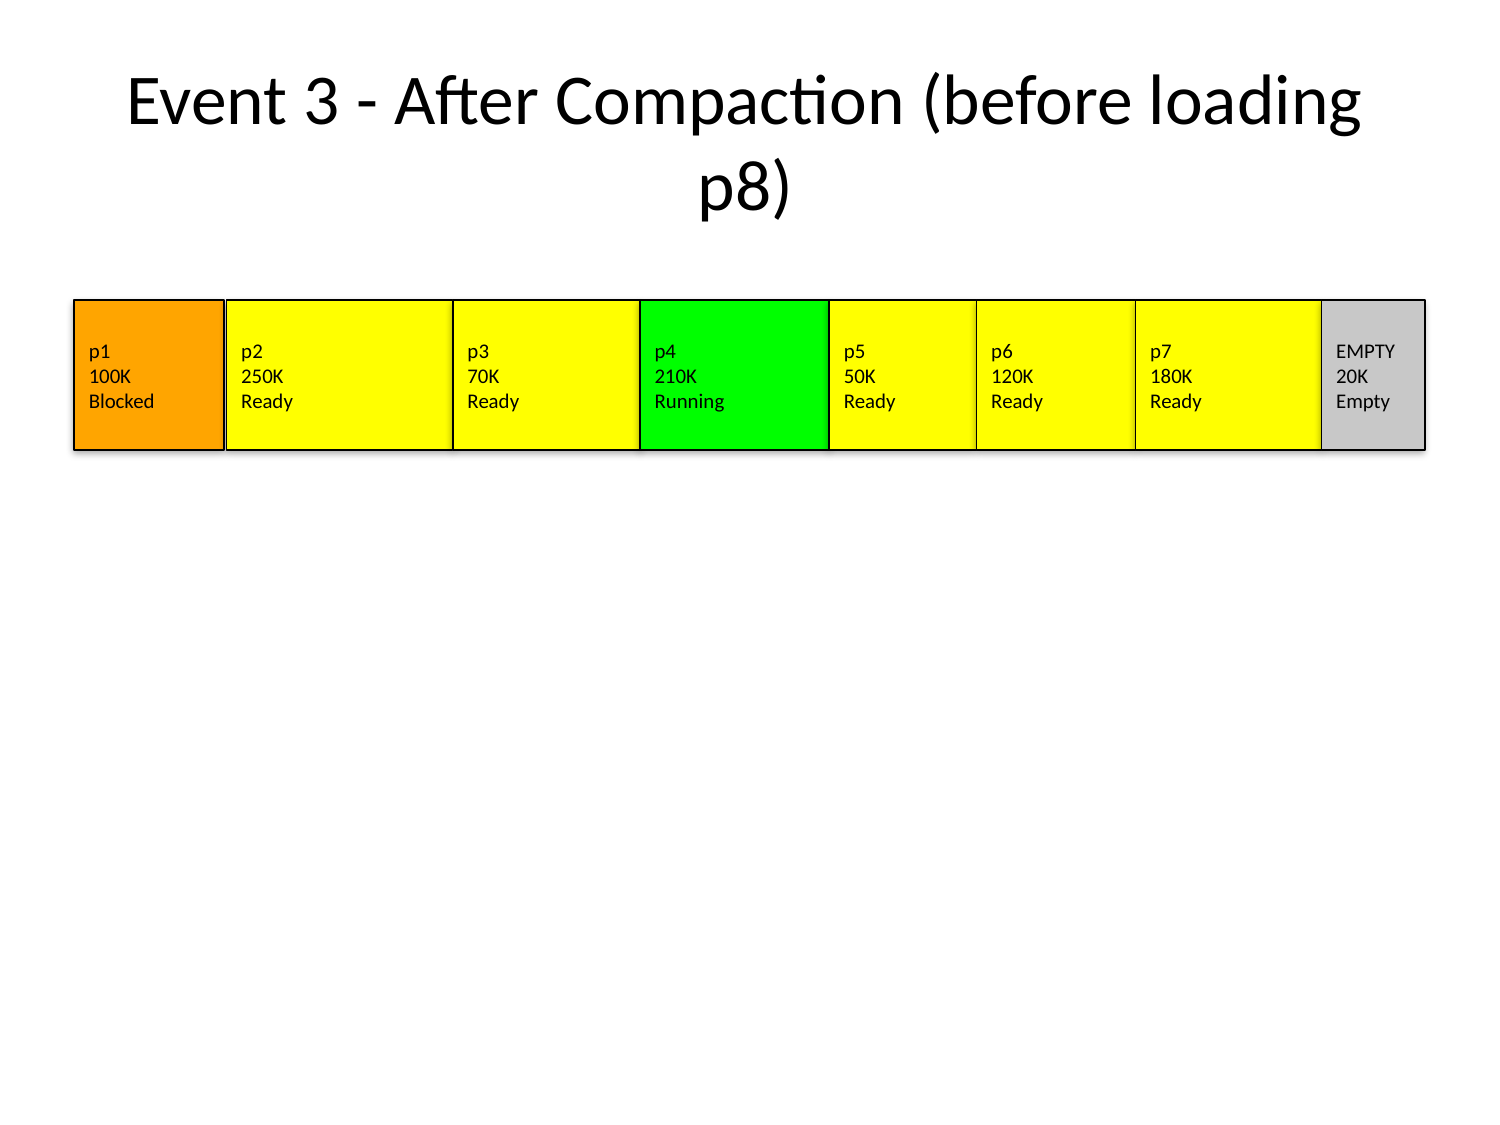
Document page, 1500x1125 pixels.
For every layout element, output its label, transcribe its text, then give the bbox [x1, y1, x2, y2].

text_box p1 100K Blocked [73, 299, 225, 451]
text_box p4 210K Running [639, 299, 827, 451]
text_box p6 120K Ready [976, 299, 1134, 451]
text_box p7 180K Ready [1135, 299, 1320, 451]
text_box p5 50K Ready [828, 299, 975, 451]
title Event 3 - After Compaction (before loading p8) [65, 45, 1425, 233]
text_box p2 250K Ready [226, 299, 451, 451]
text_box EMPTY 20K Empty [1321, 299, 1426, 451]
text_box p3 70K Ready [452, 299, 638, 451]
